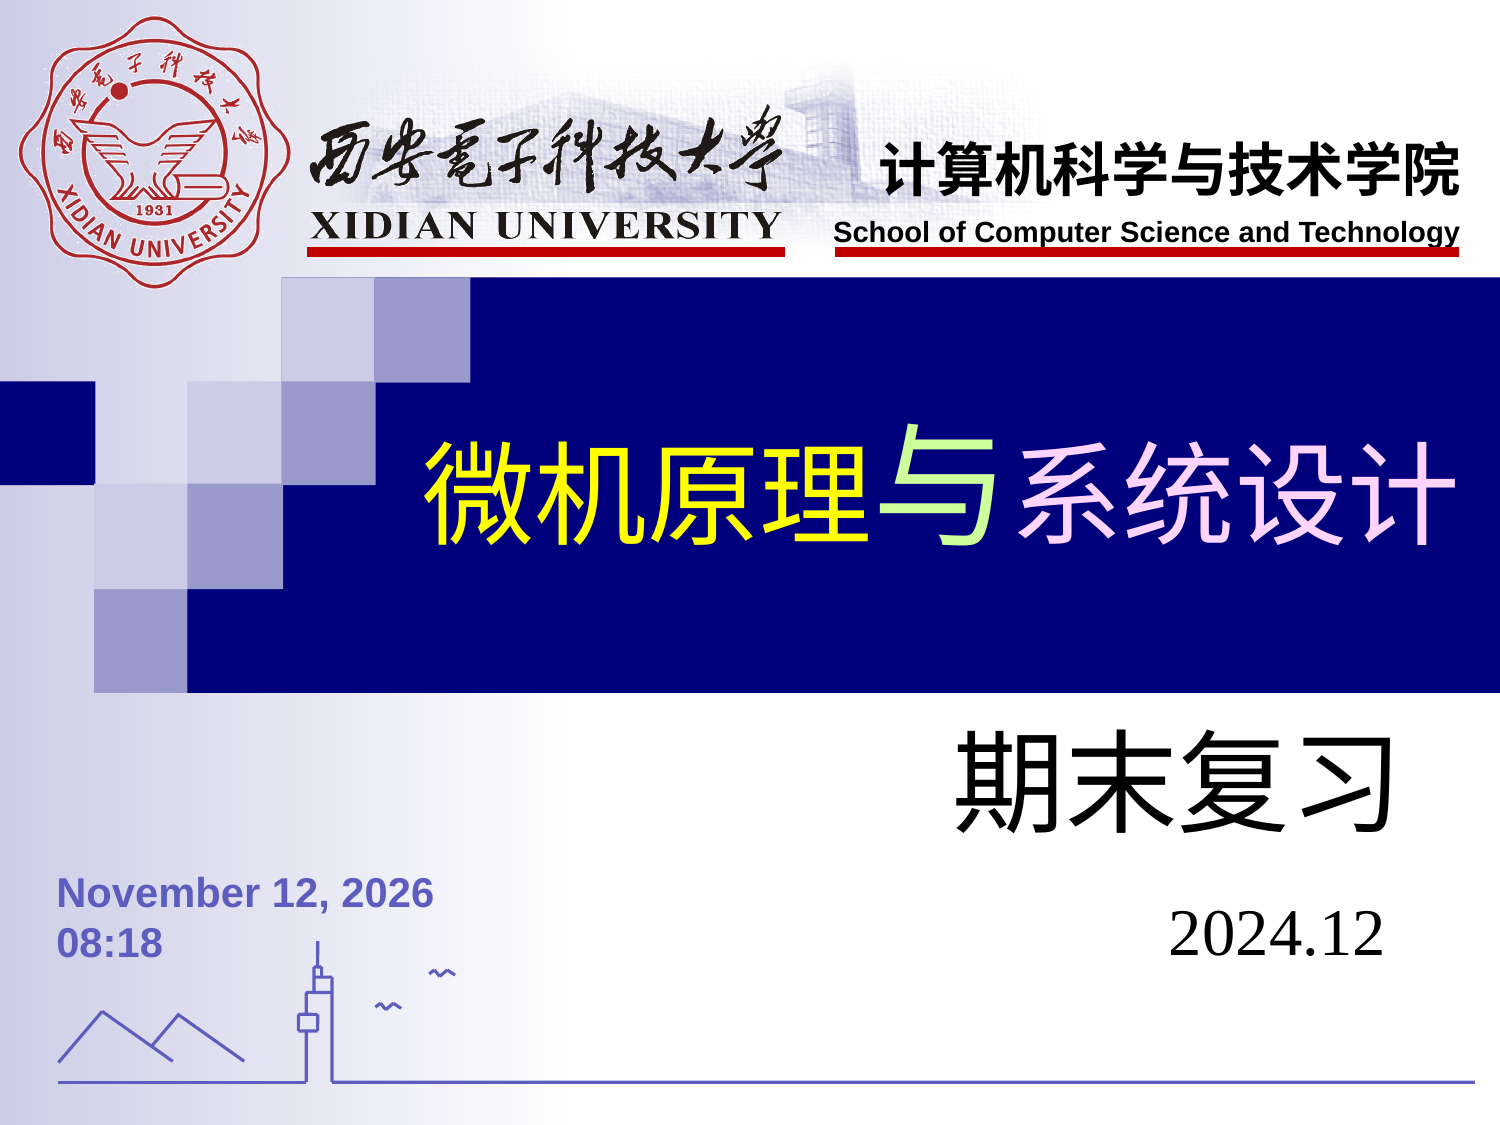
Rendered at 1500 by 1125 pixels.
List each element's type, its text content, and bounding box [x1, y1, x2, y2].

subtitle 期末复习 [934, 703, 1421, 1125]
picture [307, 101, 786, 244]
title 微机原理与系统设计 [40, 299, 1476, 663]
picture [17, 14, 293, 292]
text_box 2024.12 [1153, 881, 1402, 977]
